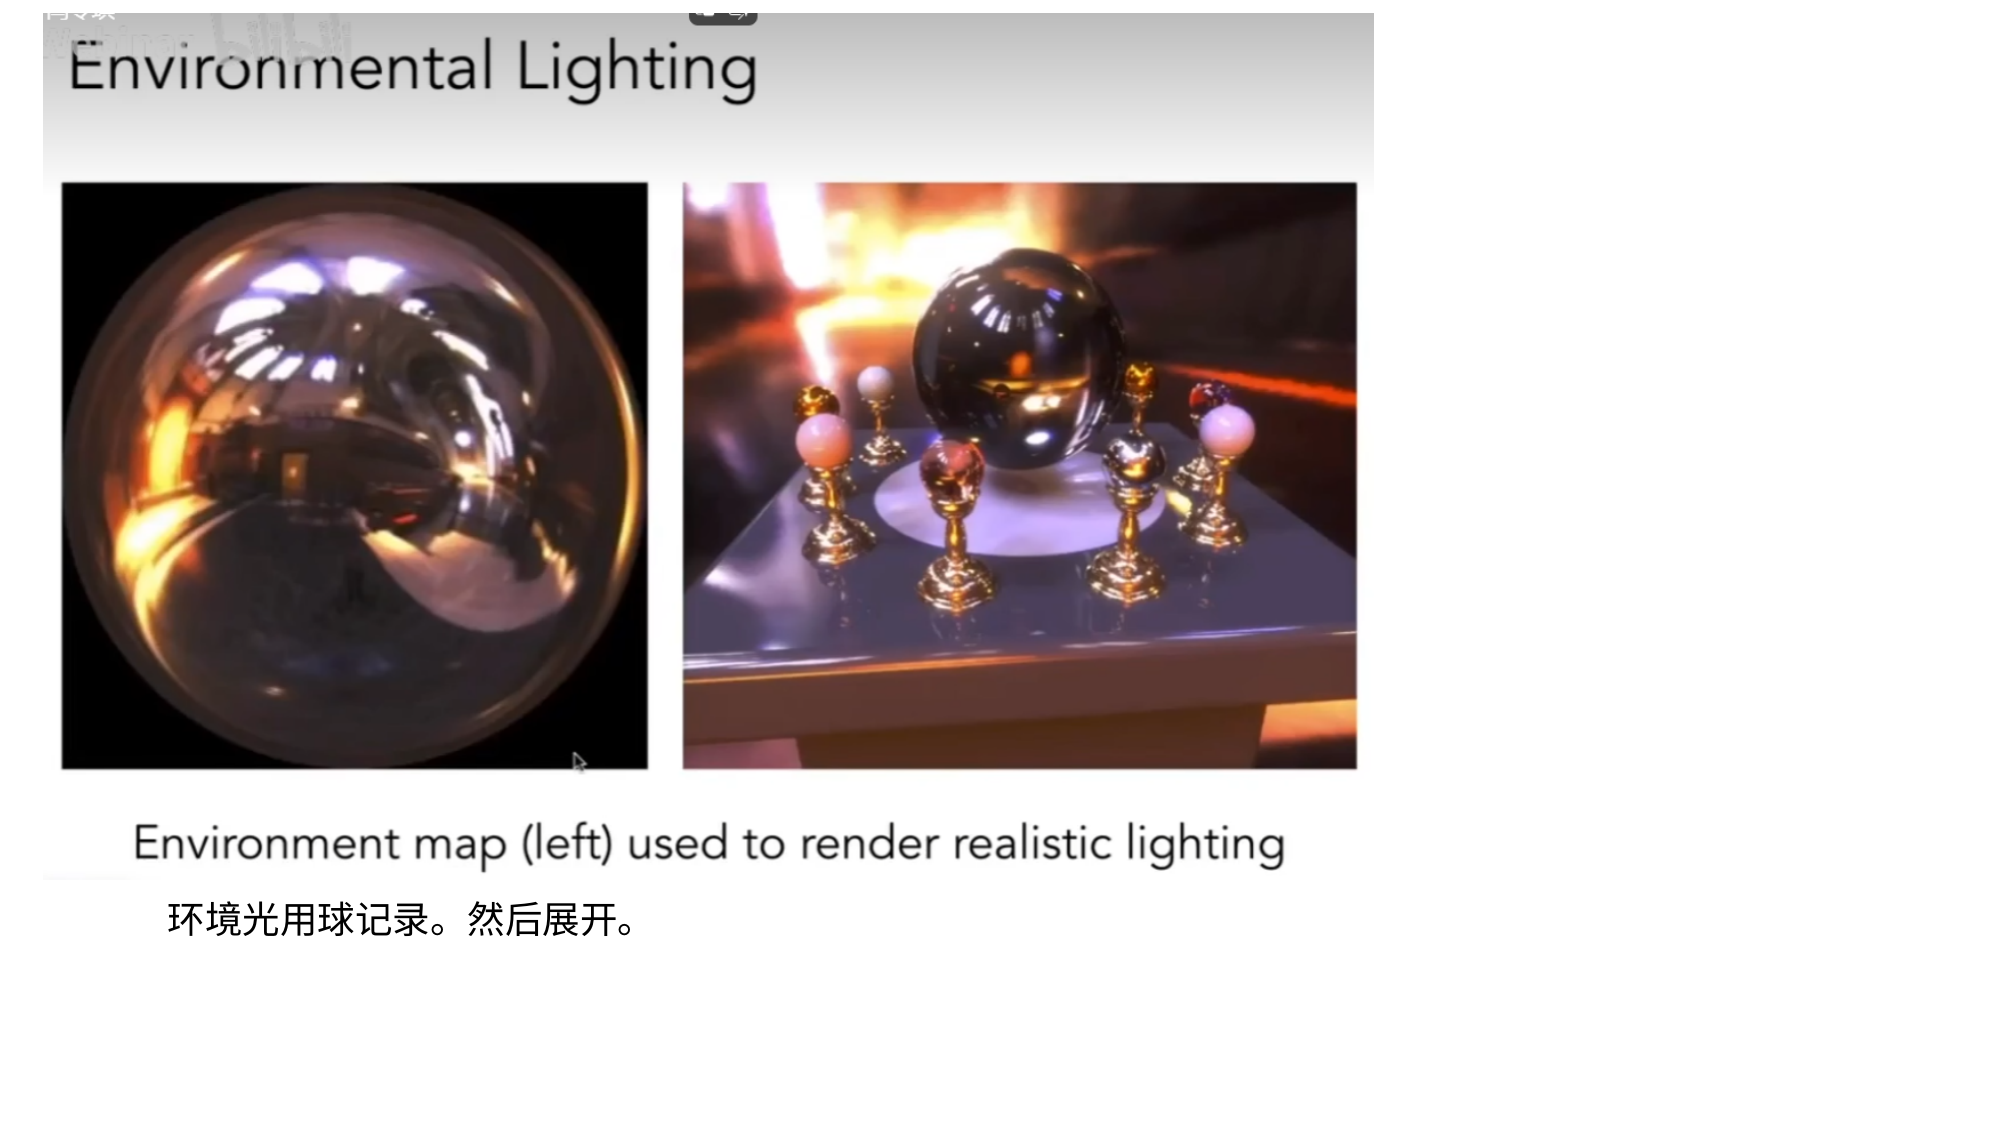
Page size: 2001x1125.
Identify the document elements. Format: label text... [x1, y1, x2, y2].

text_box 环境光用球记录。然后展开。 [152, 888, 1695, 949]
picture [43, 13, 1374, 880]
